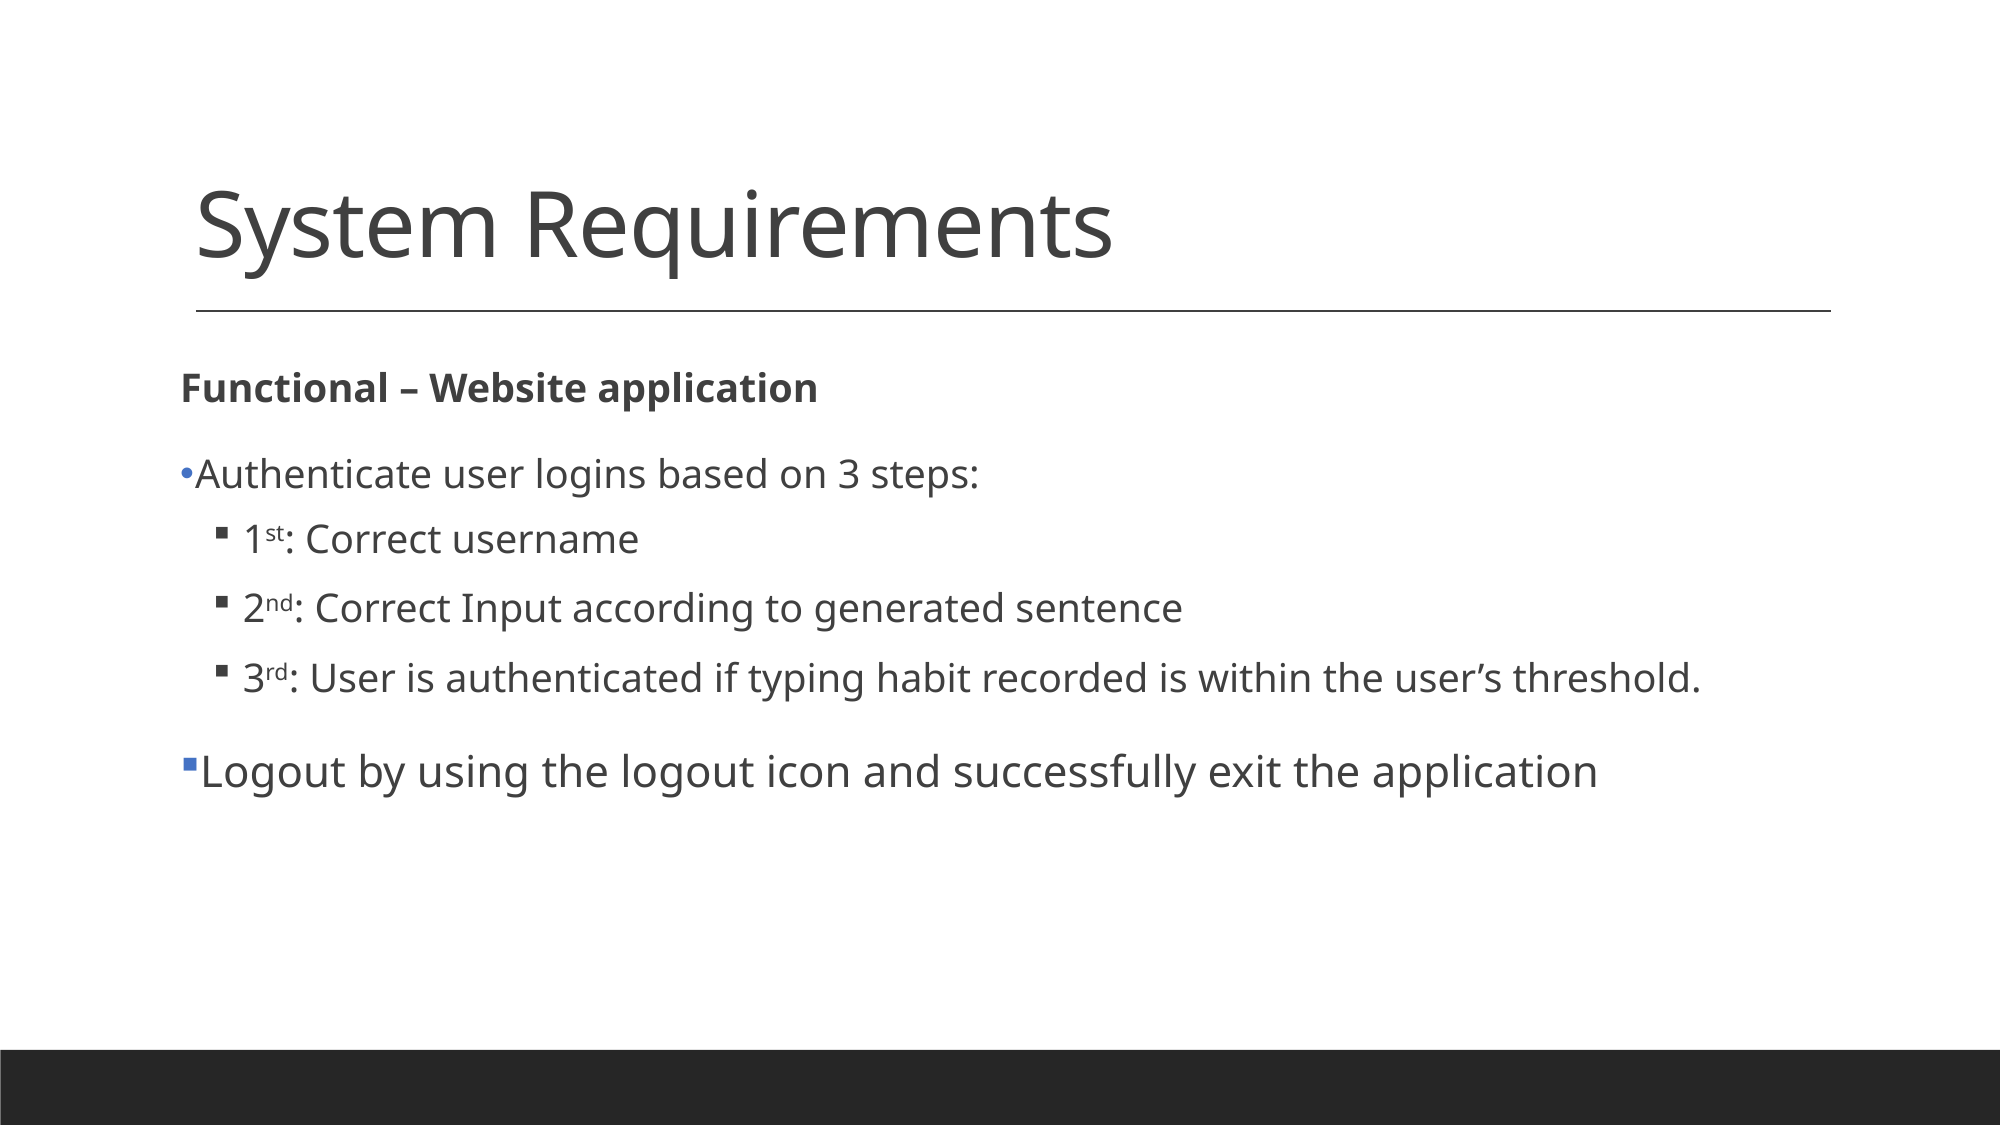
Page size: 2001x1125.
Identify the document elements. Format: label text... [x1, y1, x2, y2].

list Functional – Website application Authenticate user logins based on 3 steps: 1st: Correct username 2nd: Correct Input according to generated sentence 3rd: User is authenticated if typing habit recorded is within the user’s threshold. Logout by using the logout icon and successfully exit the application [180, 345, 1830, 963]
title System Requirements [180, 47, 1830, 285]
